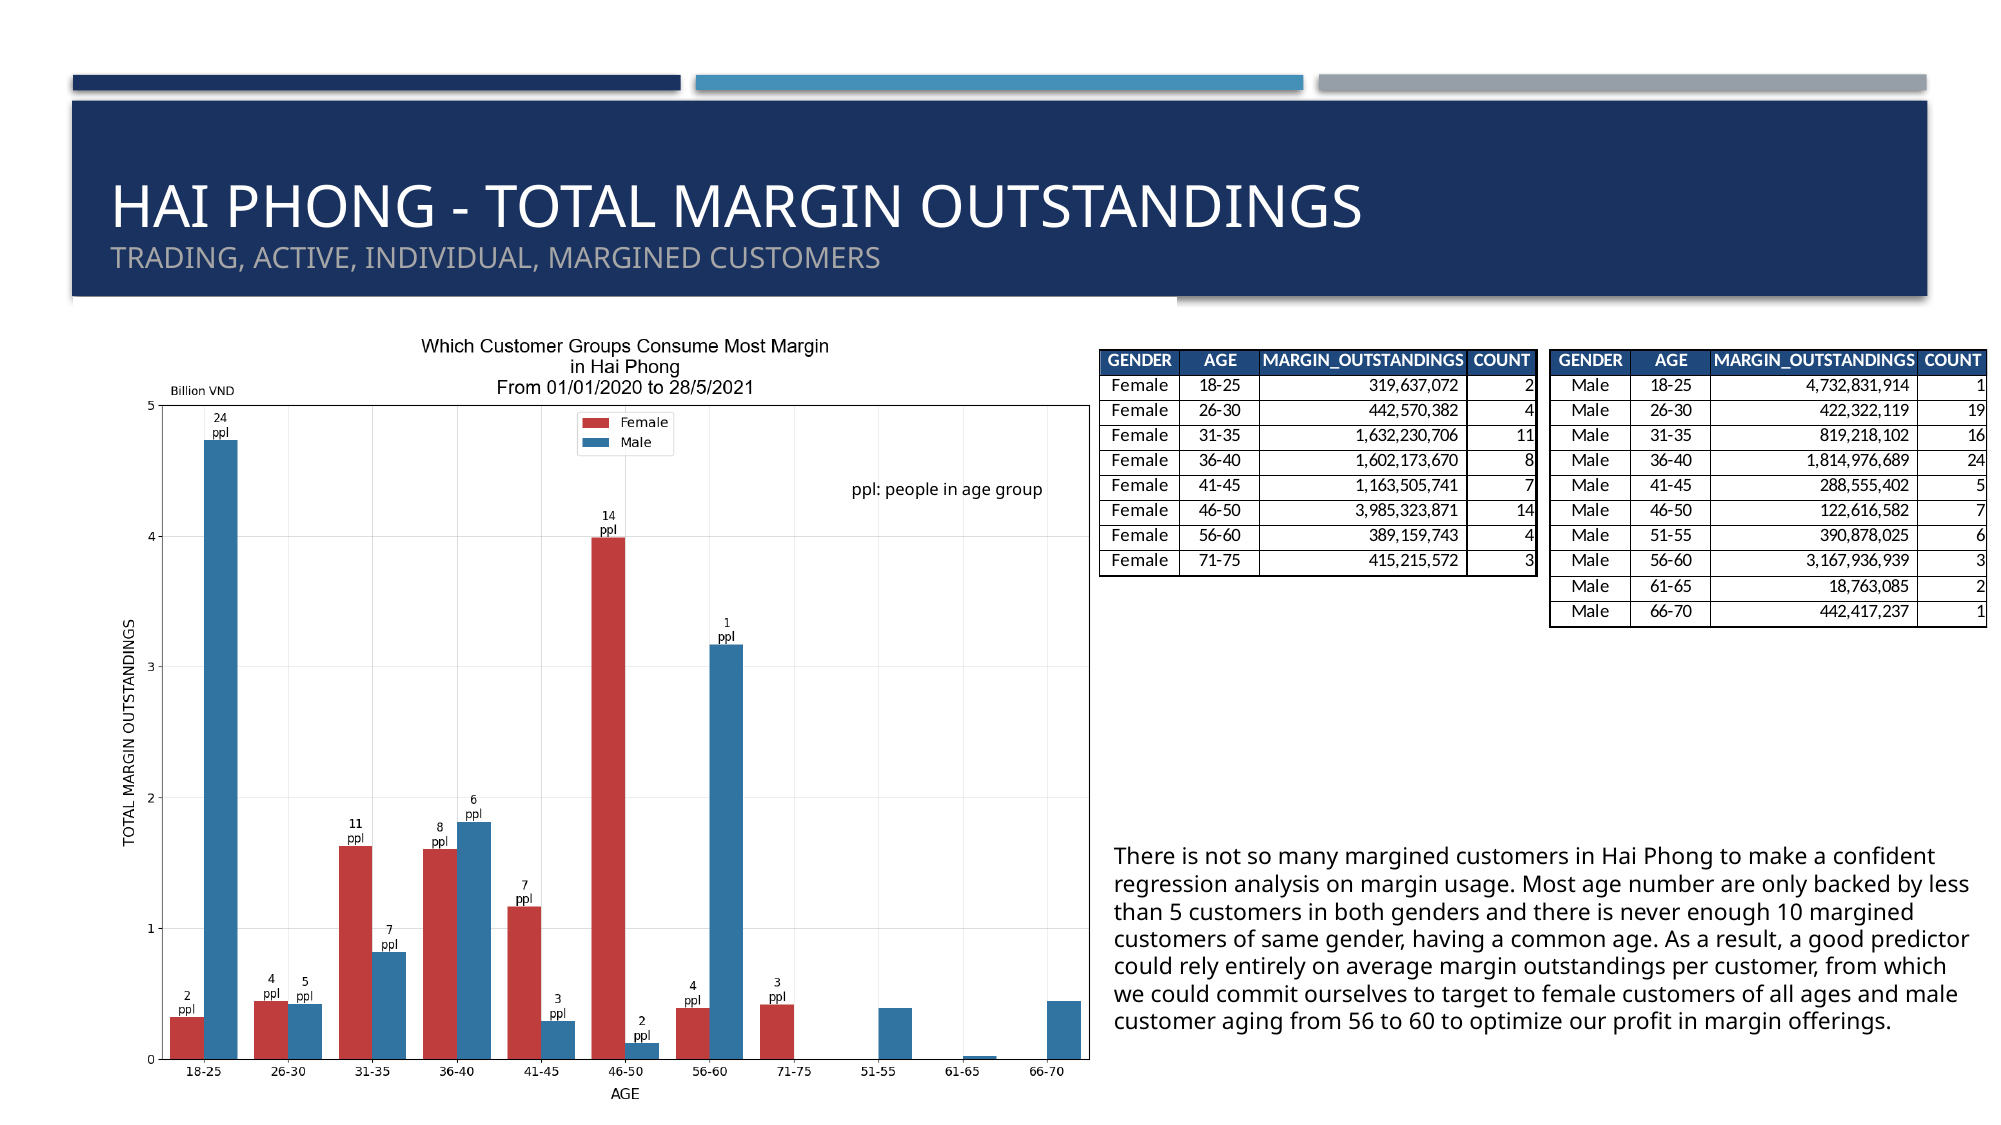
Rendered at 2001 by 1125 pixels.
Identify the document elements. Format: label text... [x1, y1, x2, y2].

title HAI PHONG - total margin outstandingS TRADING, ACTIVE, individual, margined customers [95, 115, 1905, 282]
text_box There is not so many margined customers in Hai Phong to make a confident regression analysis on margin usage. Most age number are only backed by less than 5 customers in both genders and there is never enough 10 margined customers of same gender, having a common age. As a result, a good predictor could rely entirely on average margin outstandings per customer, from which we could commit ourselves to target to female customers of all ages and male customer aging from 56 to 60 to optimize our profit in margin offerings. [1182, 834, 1987, 1042]
picture [72, 296, 1989, 1125]
